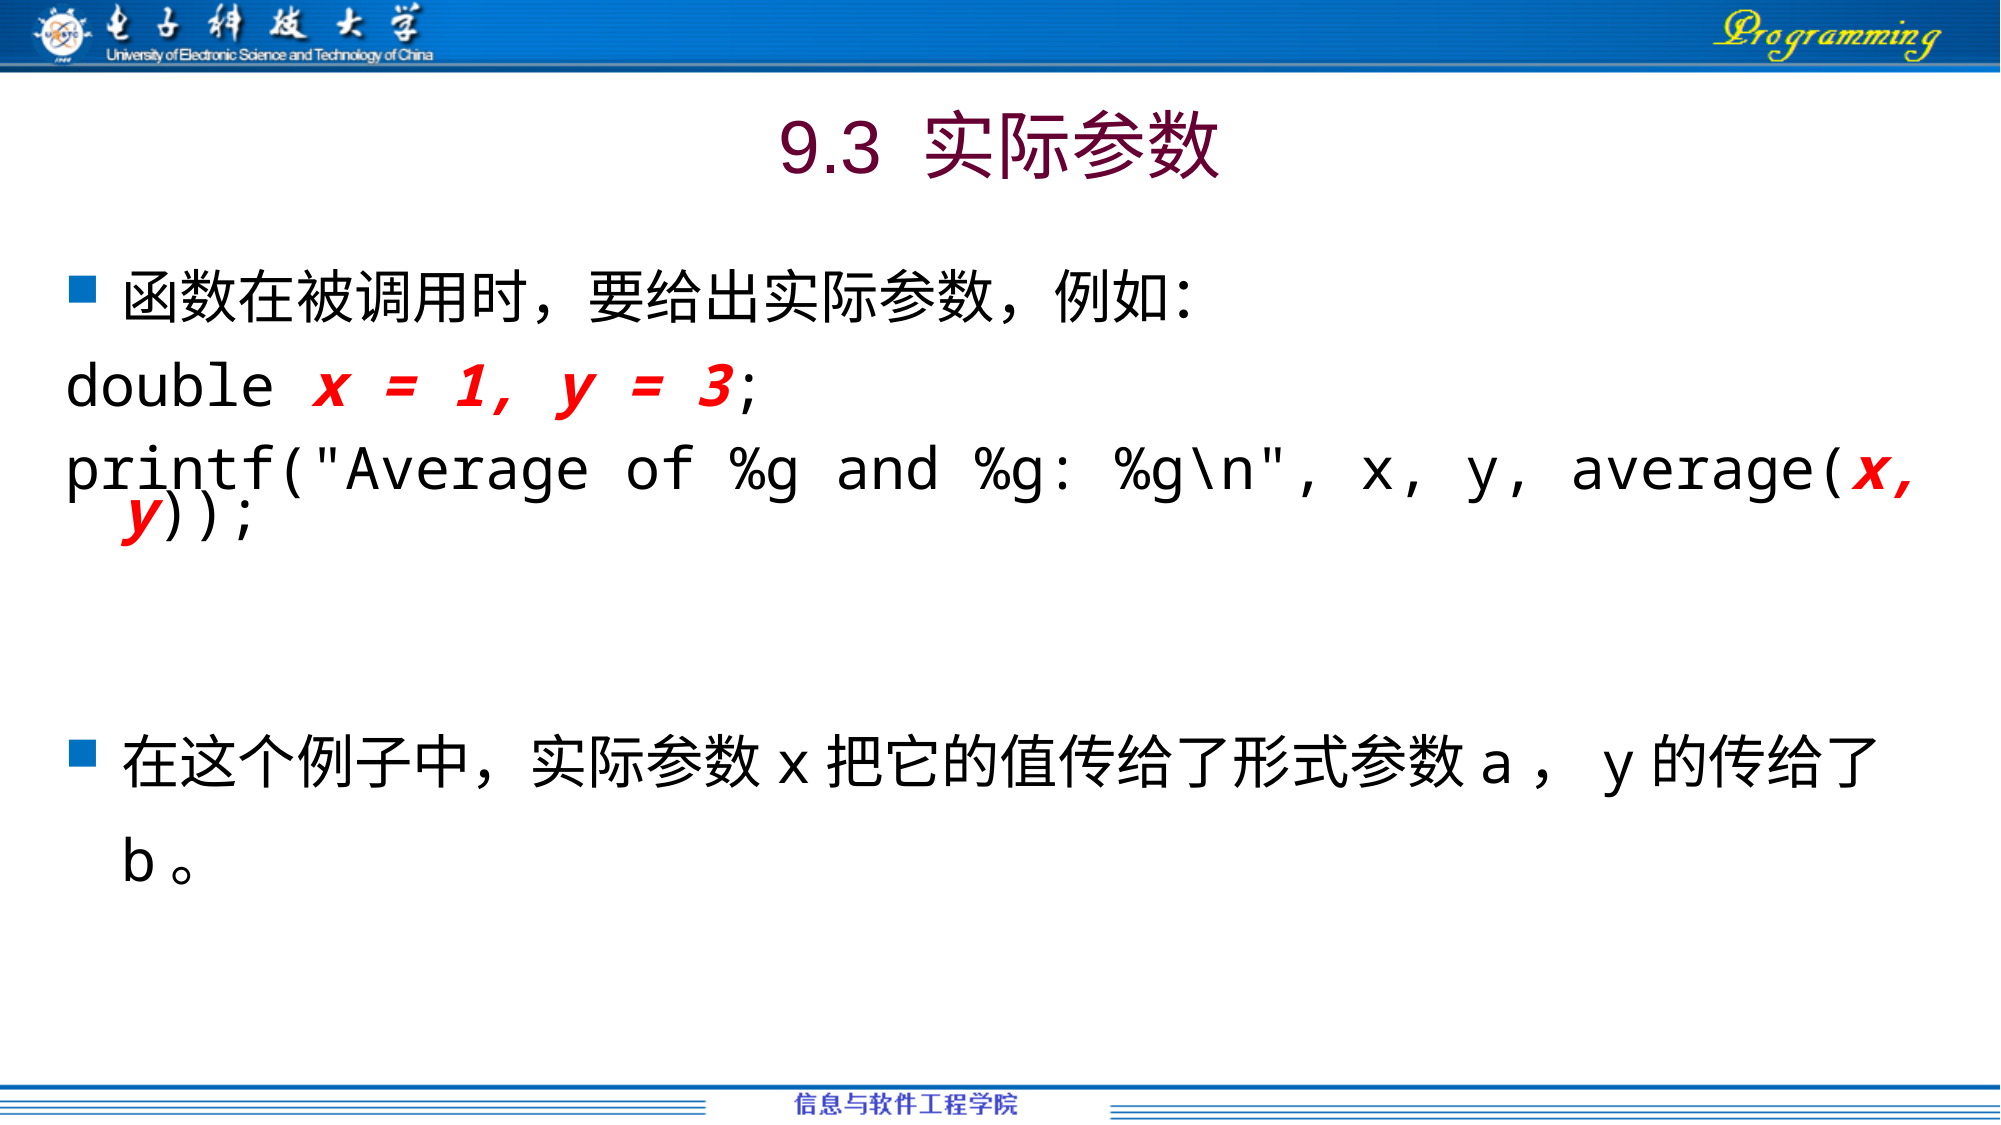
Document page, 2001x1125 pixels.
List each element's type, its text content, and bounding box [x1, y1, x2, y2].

list 函数在被调用时，要给出实际参数，例如： double x = 1, y = 3; printf("Average of %g and %g: %g\n", x, y, average(x, y)); 在这个例子中，实际参数x把它的值传给了形式参数a，y的传给了b。 [50, 224, 1950, 1075]
title 9.3 实际参数 [150, 87, 1850, 200]
picture [0, 0, 2000, 1125]
